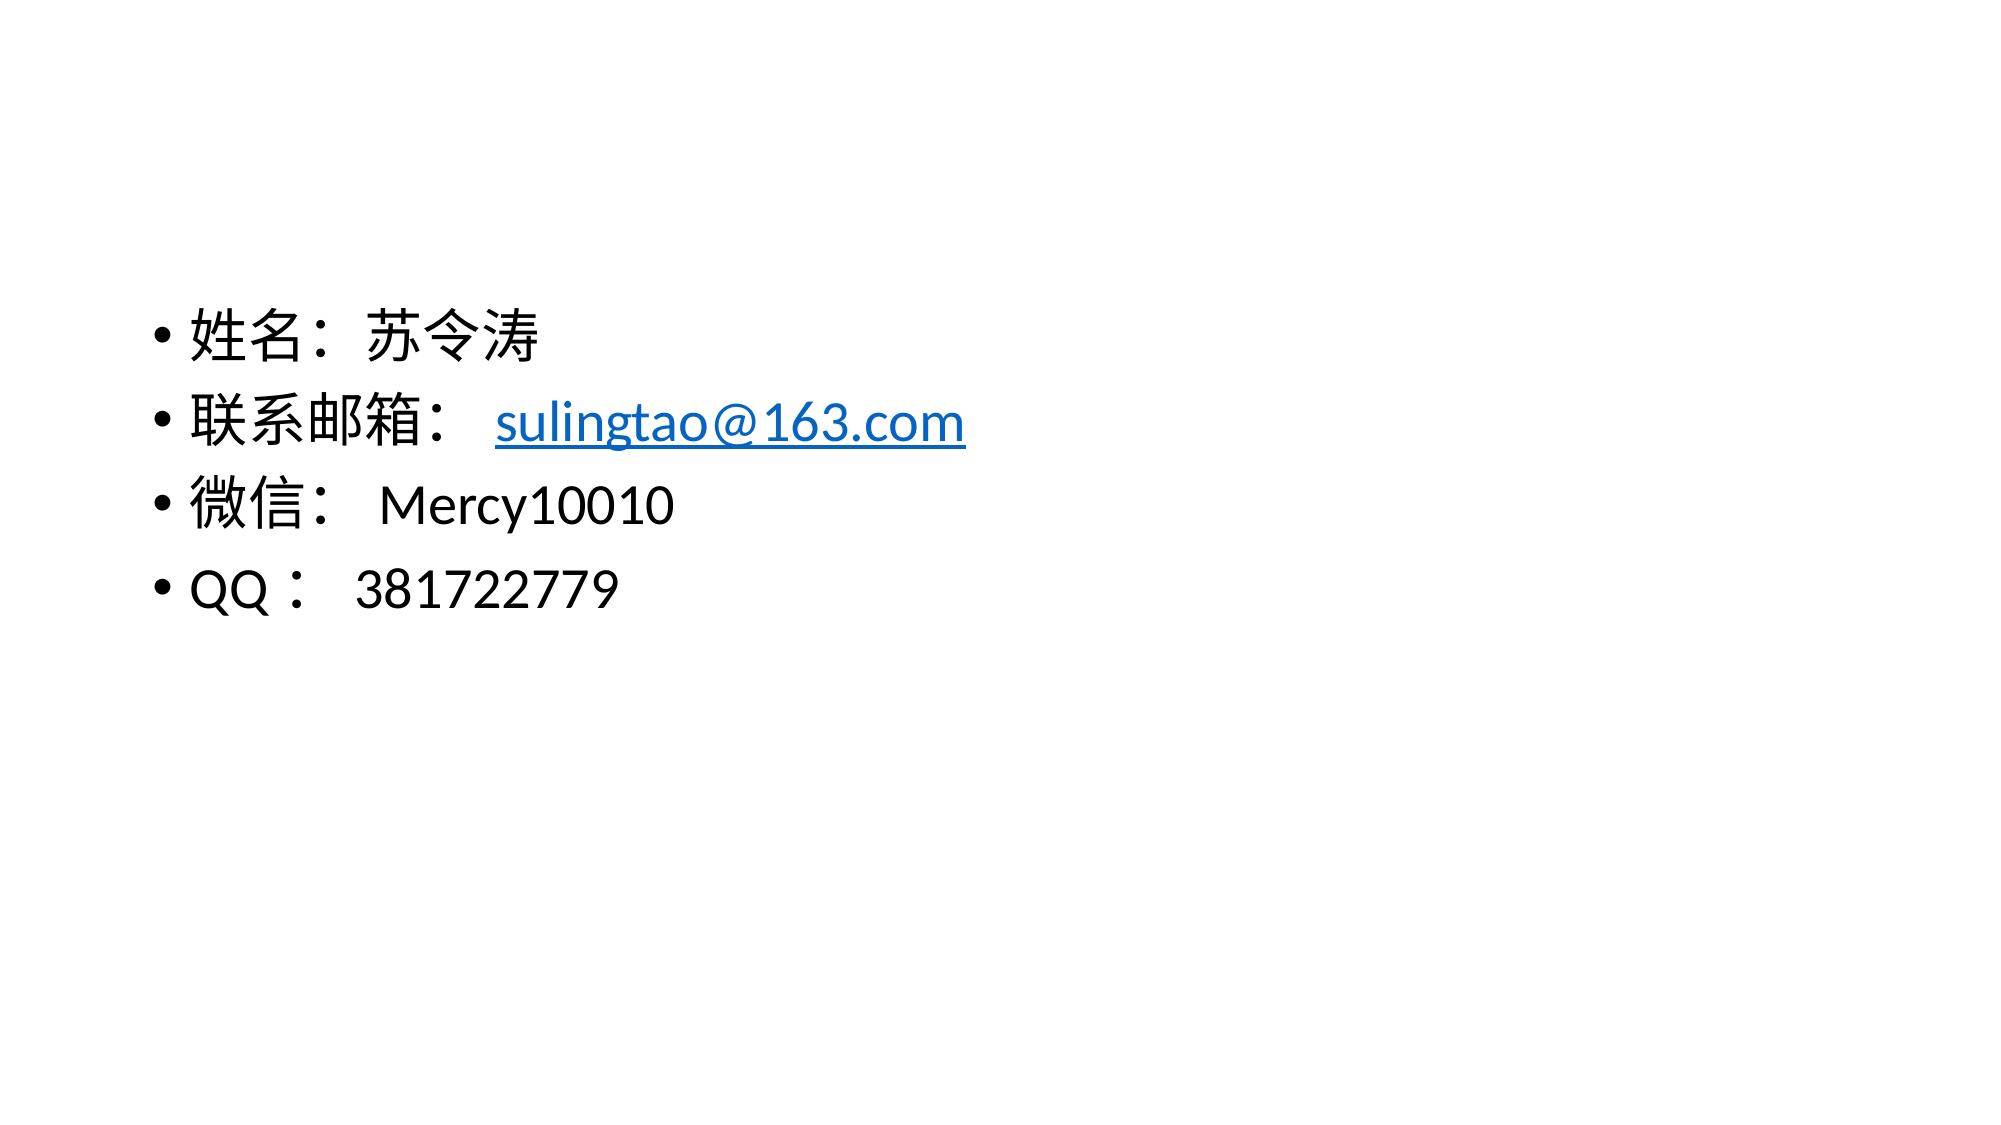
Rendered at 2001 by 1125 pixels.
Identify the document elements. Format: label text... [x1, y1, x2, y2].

list 姓名：苏令涛 联系邮箱：sulingtao@163.com 微信：Mercy10010 QQ：381722779 [137, 299, 1863, 1014]
